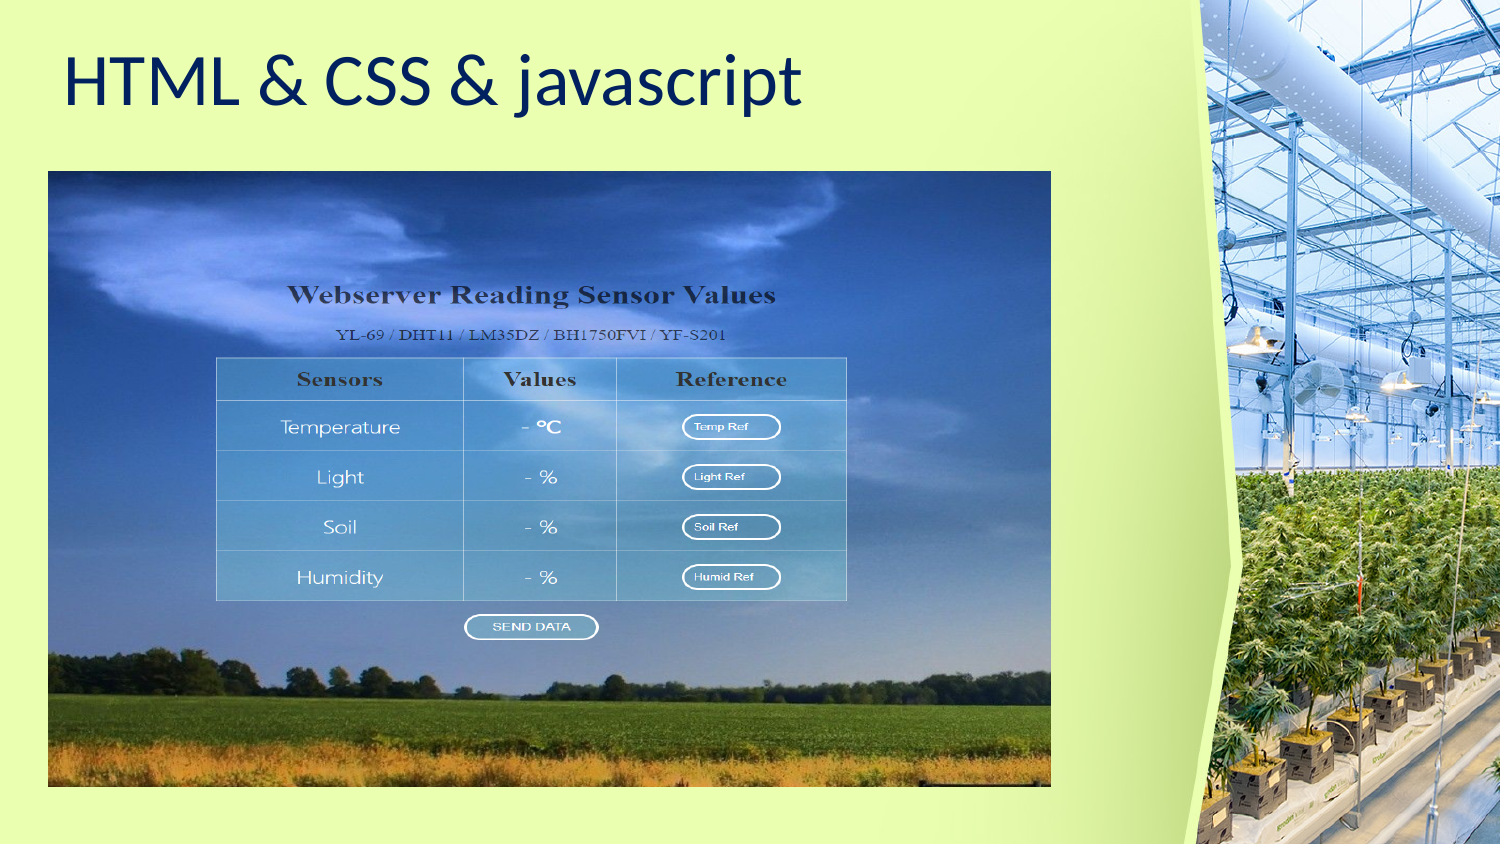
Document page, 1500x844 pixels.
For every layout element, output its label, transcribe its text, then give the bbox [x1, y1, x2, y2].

picture [0, 0, 1500, 844]
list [48, 171, 1051, 787]
title HTML & CSS & javascript [48, 21, 821, 131]
